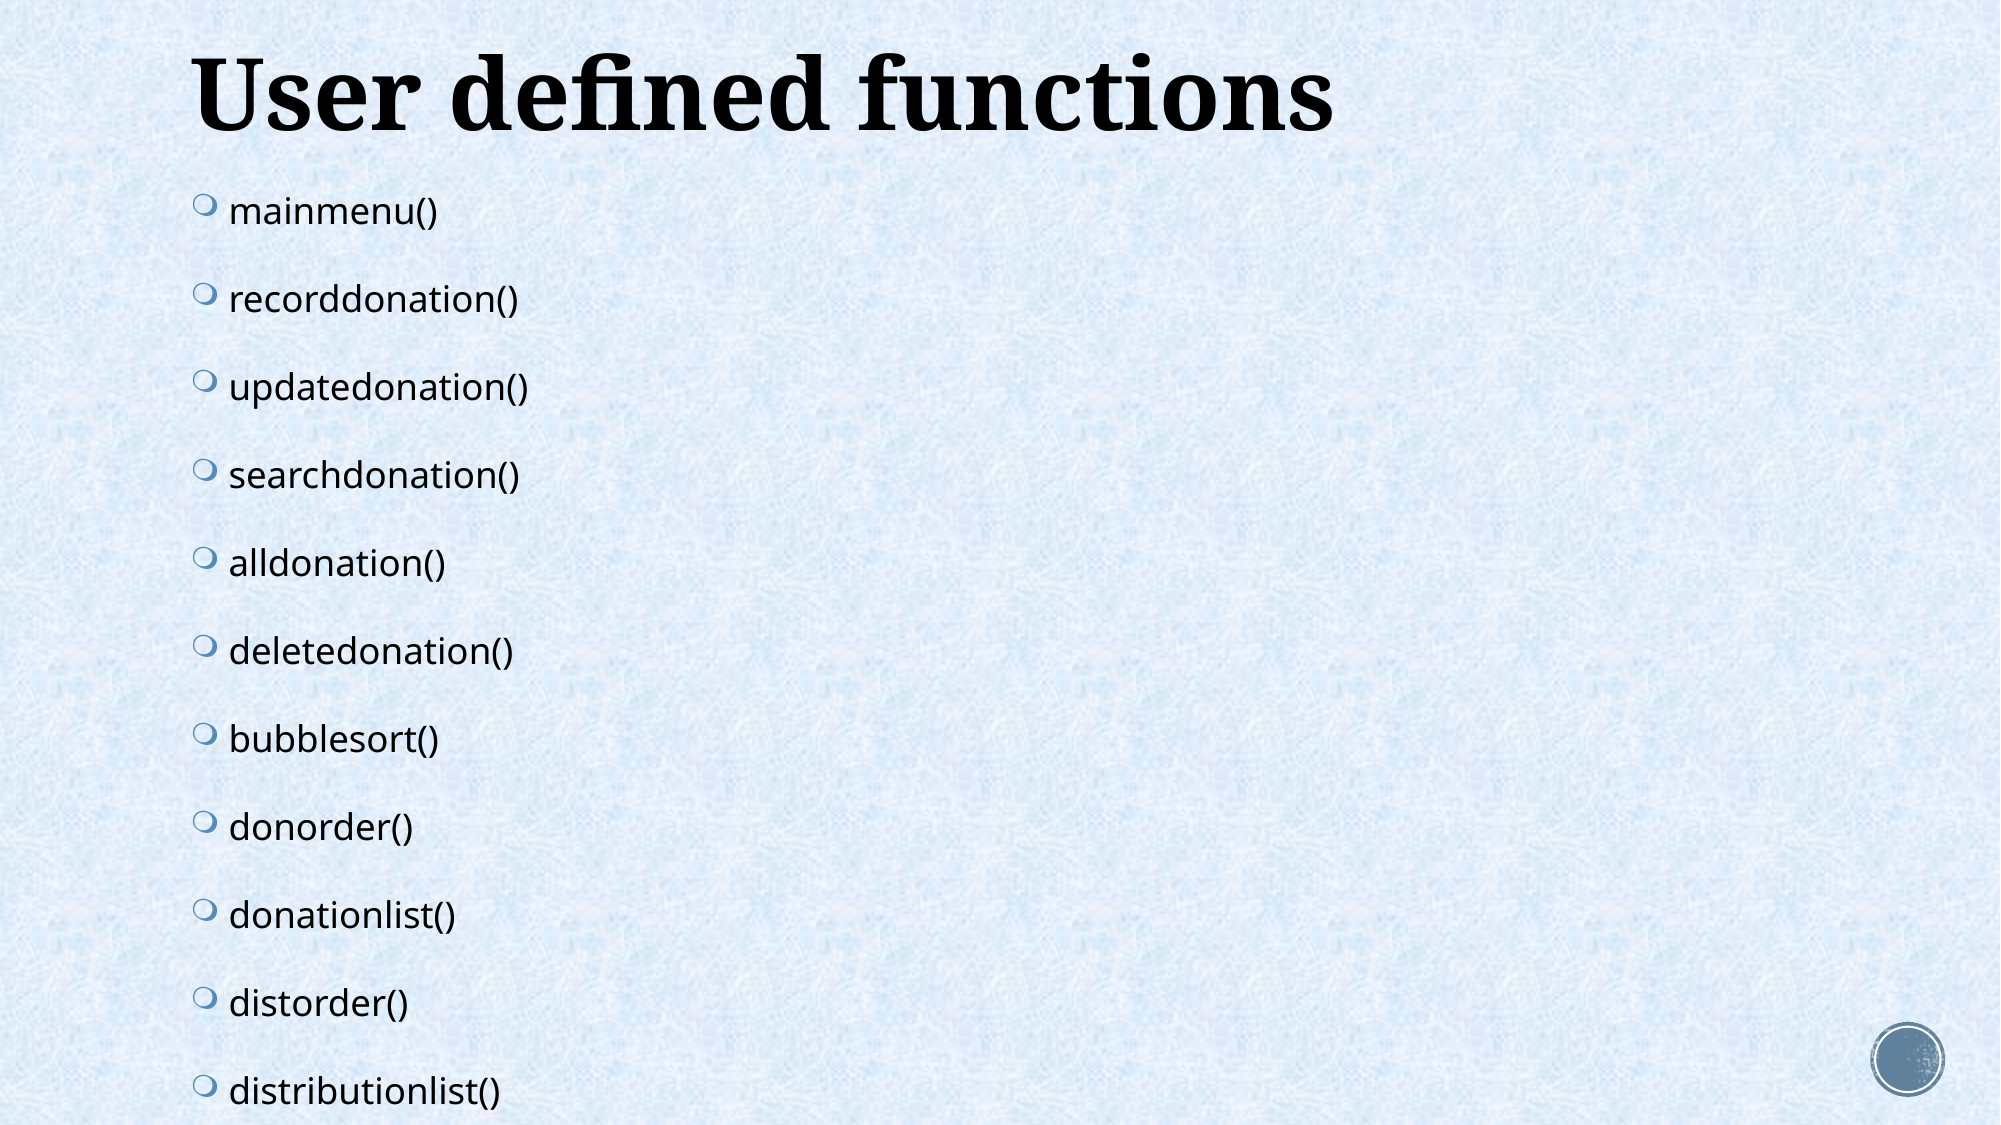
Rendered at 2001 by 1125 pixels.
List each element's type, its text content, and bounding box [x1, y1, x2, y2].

list mainmenu() recorddonation() updatedonation() searchdonation() alldonation() deletedonation() bubblesort() donorder() donationlist() distorder() distributionlist() [175, 158, 1826, 1125]
title User defined functions [175, 0, 1826, 158]
